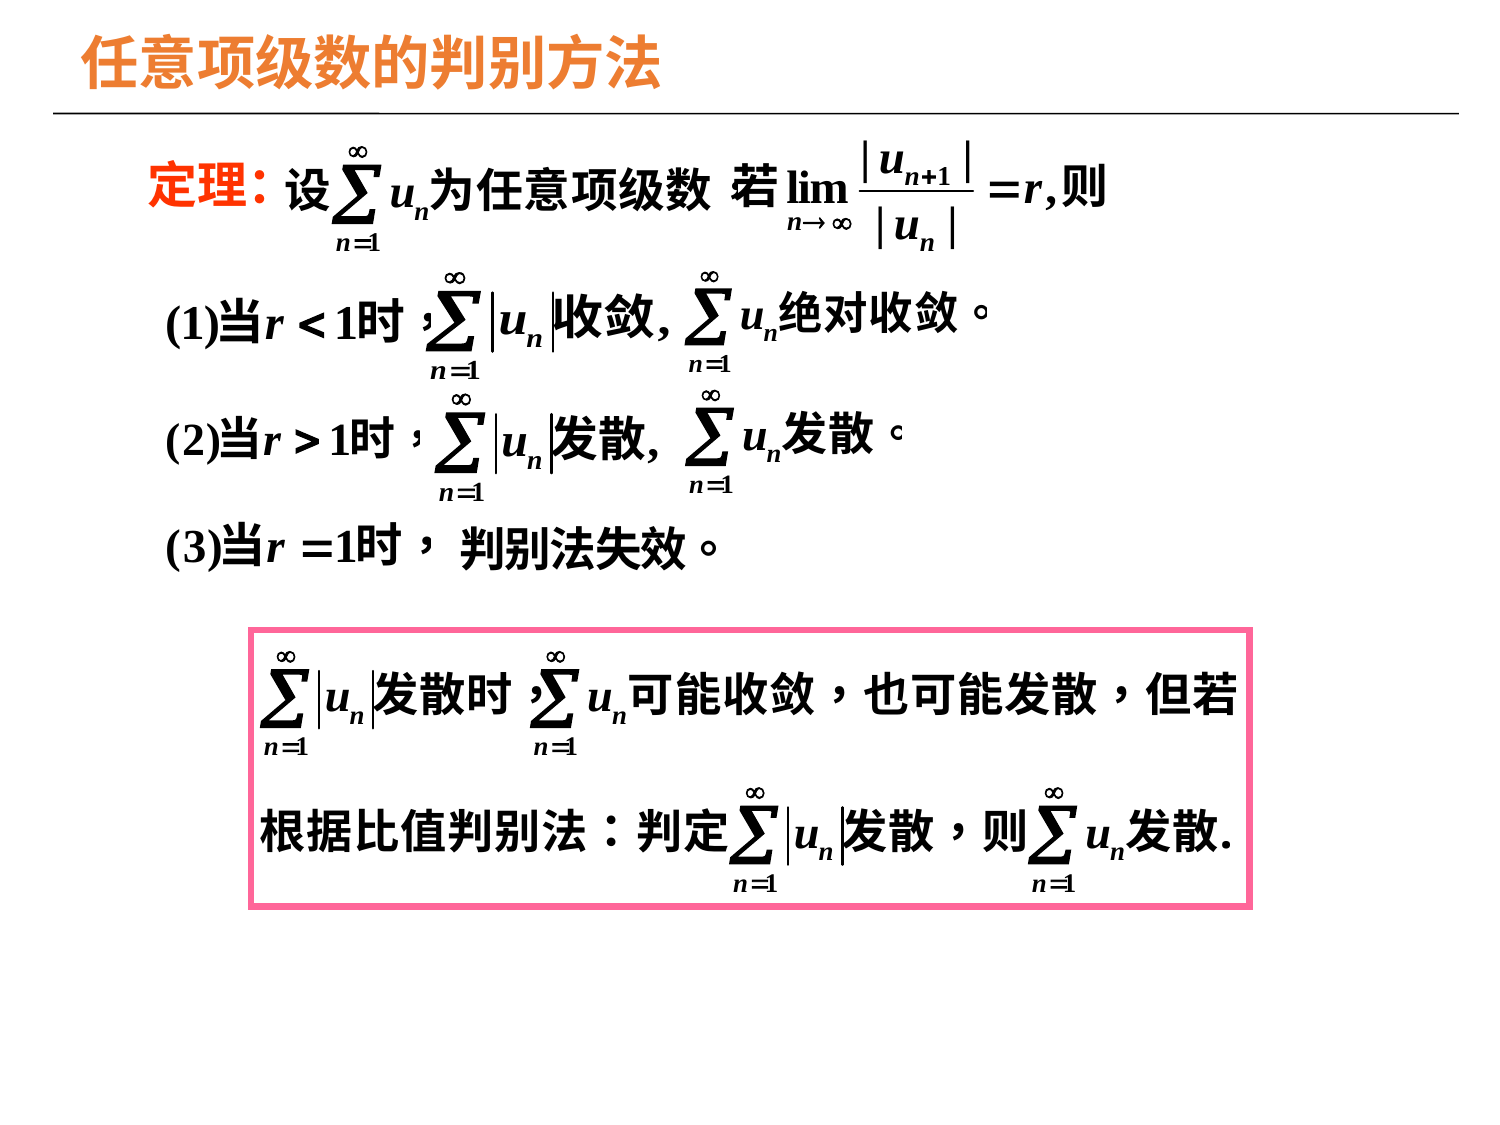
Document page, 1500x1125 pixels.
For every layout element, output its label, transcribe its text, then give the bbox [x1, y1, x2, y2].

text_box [679, 373, 902, 504]
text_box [428, 391, 668, 512]
text_box 定理： [132, 146, 279, 221]
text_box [159, 409, 420, 475]
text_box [418, 255, 679, 391]
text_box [159, 515, 431, 583]
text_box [279, 129, 726, 263]
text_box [679, 255, 987, 383]
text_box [253, 633, 1247, 904]
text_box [159, 290, 418, 360]
text_box 任意项级数的判别方法 [65, 19, 679, 104]
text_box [726, 125, 1117, 262]
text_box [454, 519, 727, 587]
